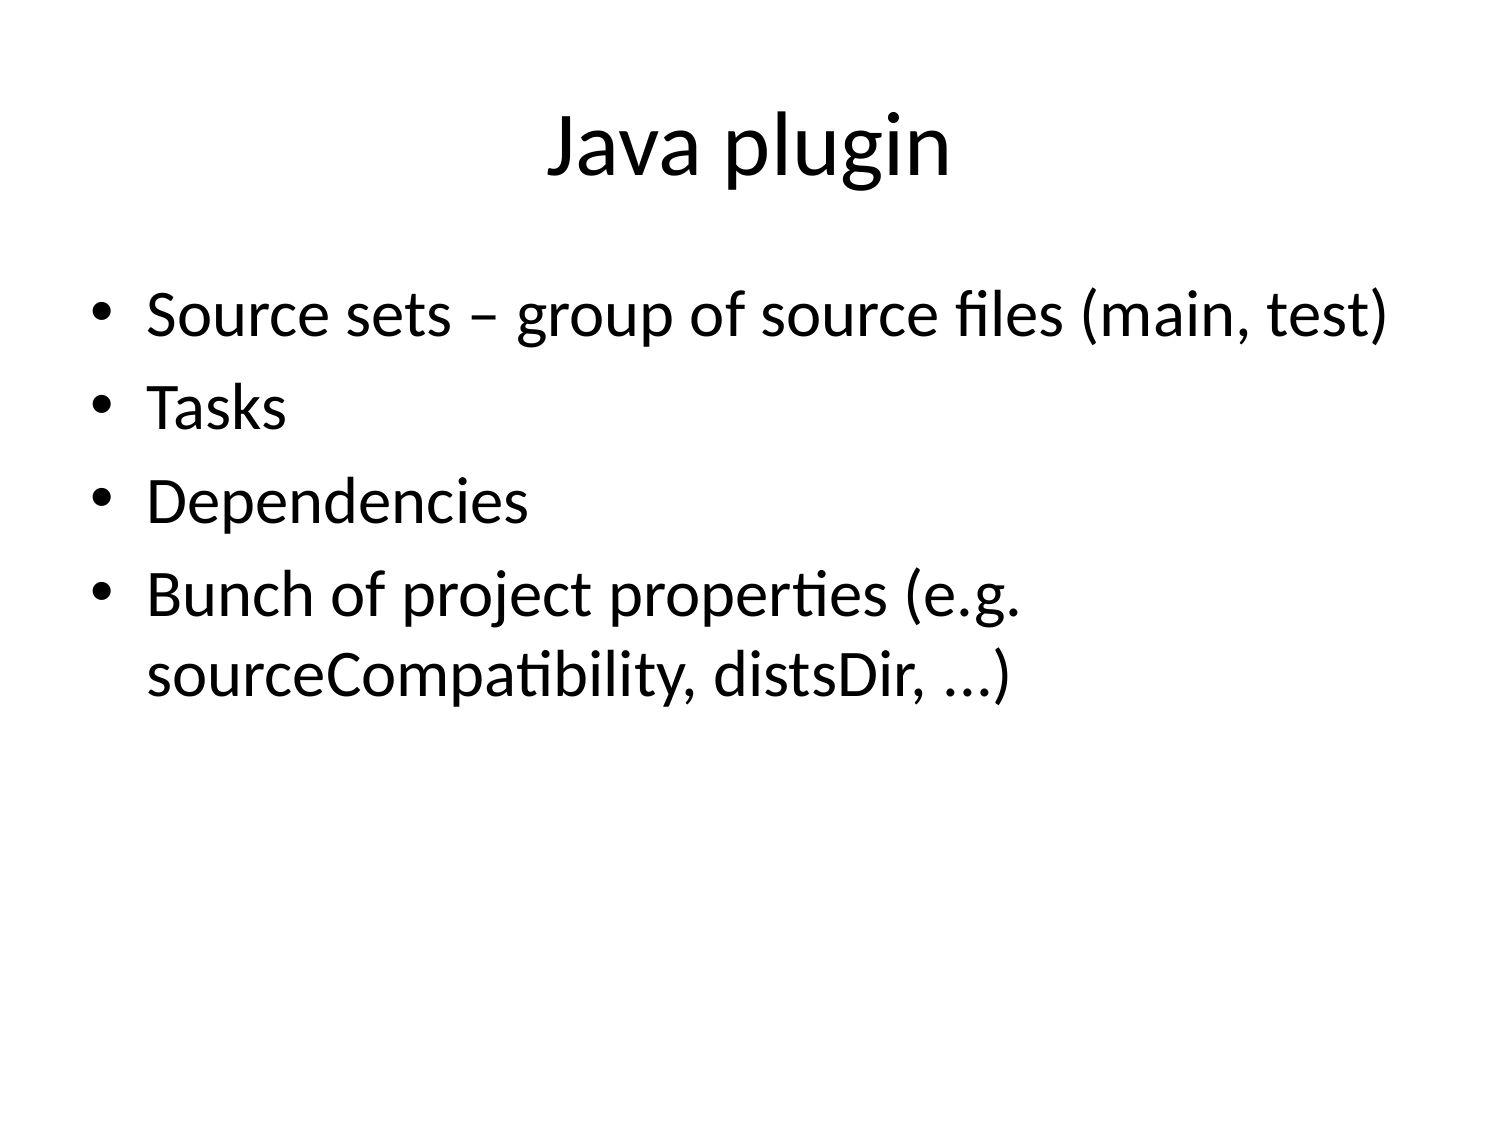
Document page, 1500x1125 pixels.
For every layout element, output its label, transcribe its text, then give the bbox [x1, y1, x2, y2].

title Java plugin [75, 45, 1425, 233]
list Source sets – group of source files (main, test) Tasks Dependencies Bunch of project properties (e.g. sourceCompatibility, distsDir, ...) [75, 262, 1425, 1005]
